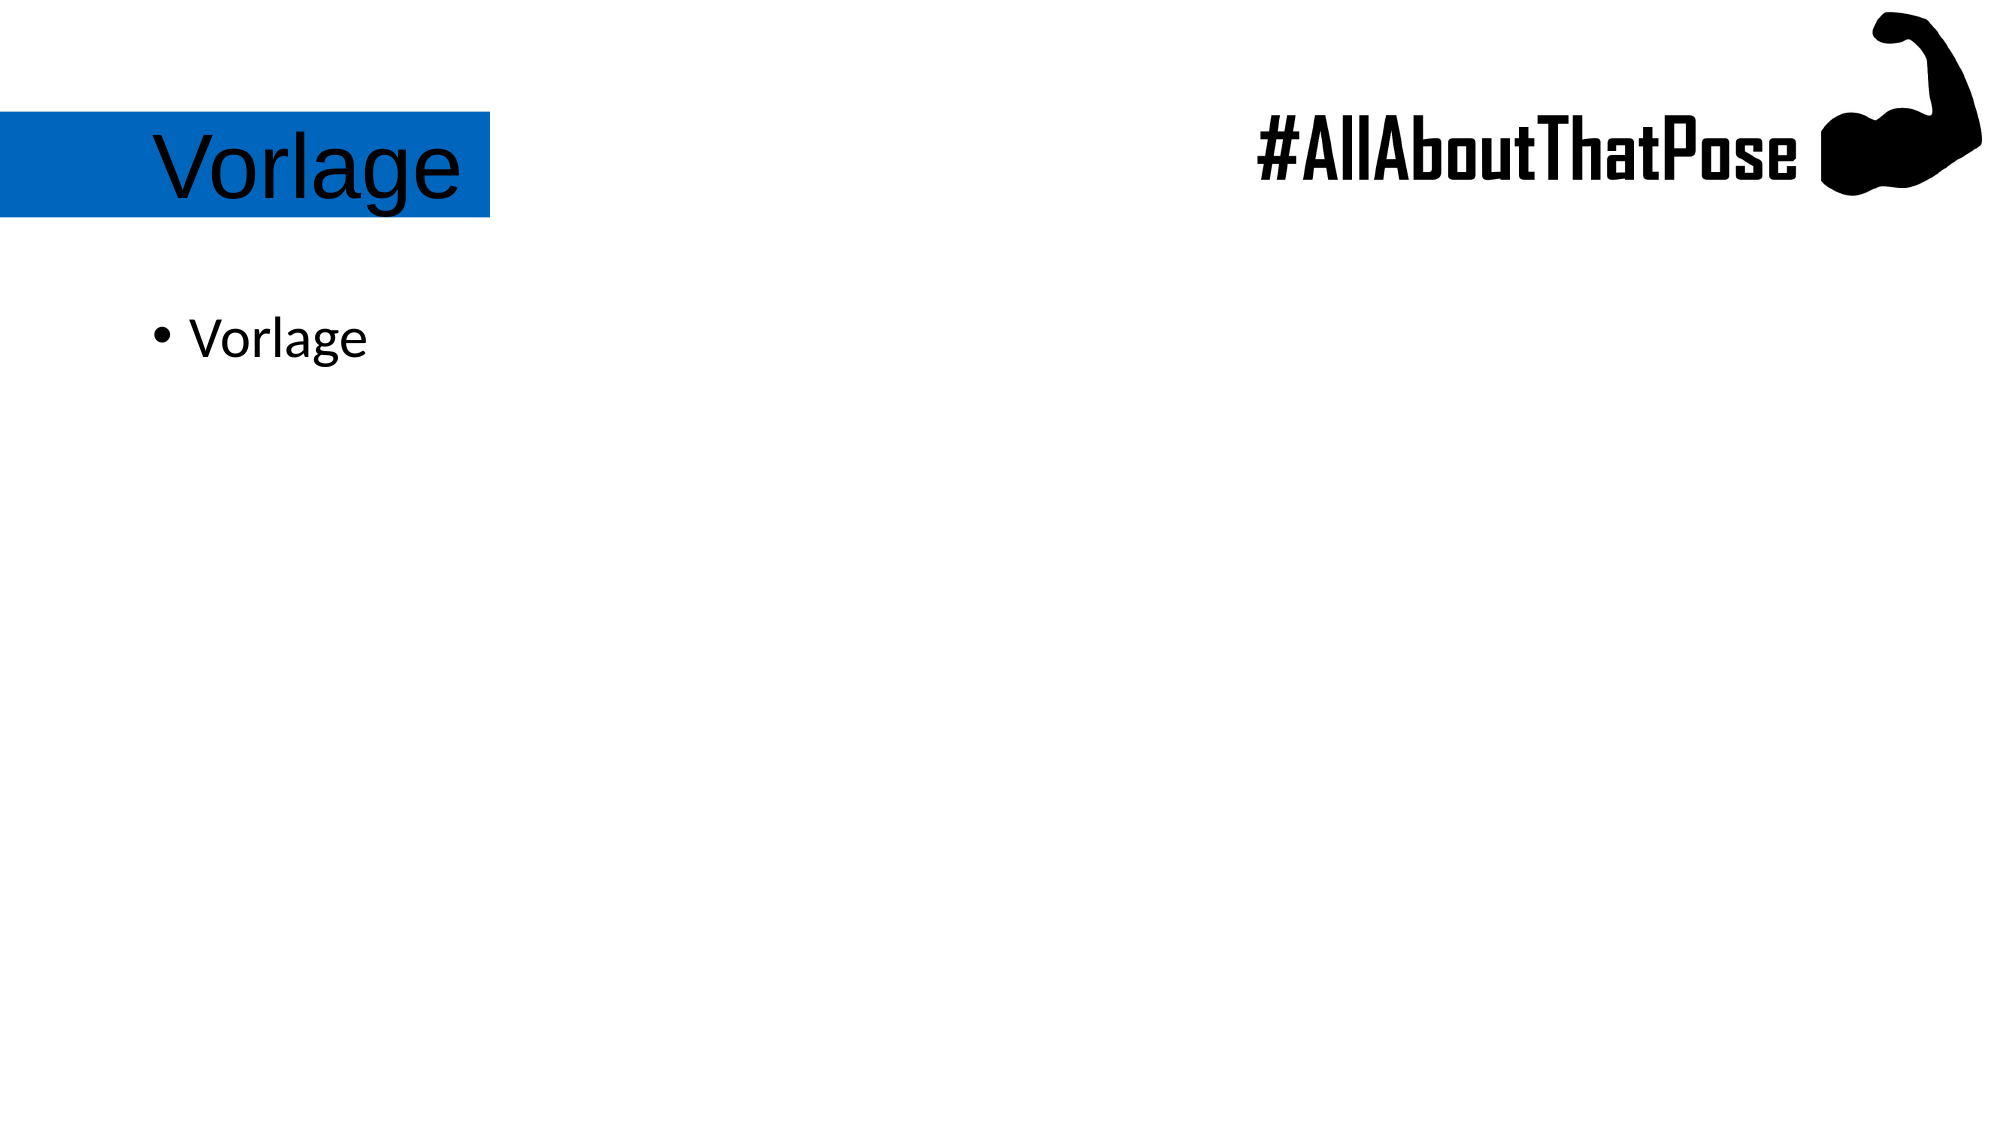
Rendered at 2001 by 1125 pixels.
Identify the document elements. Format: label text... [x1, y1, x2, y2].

text_box [0, 111, 137, 218]
list Vorlage [137, 299, 1863, 1014]
title Vorlage [137, 59, 1863, 278]
picture [1243, 0, 2000, 218]
